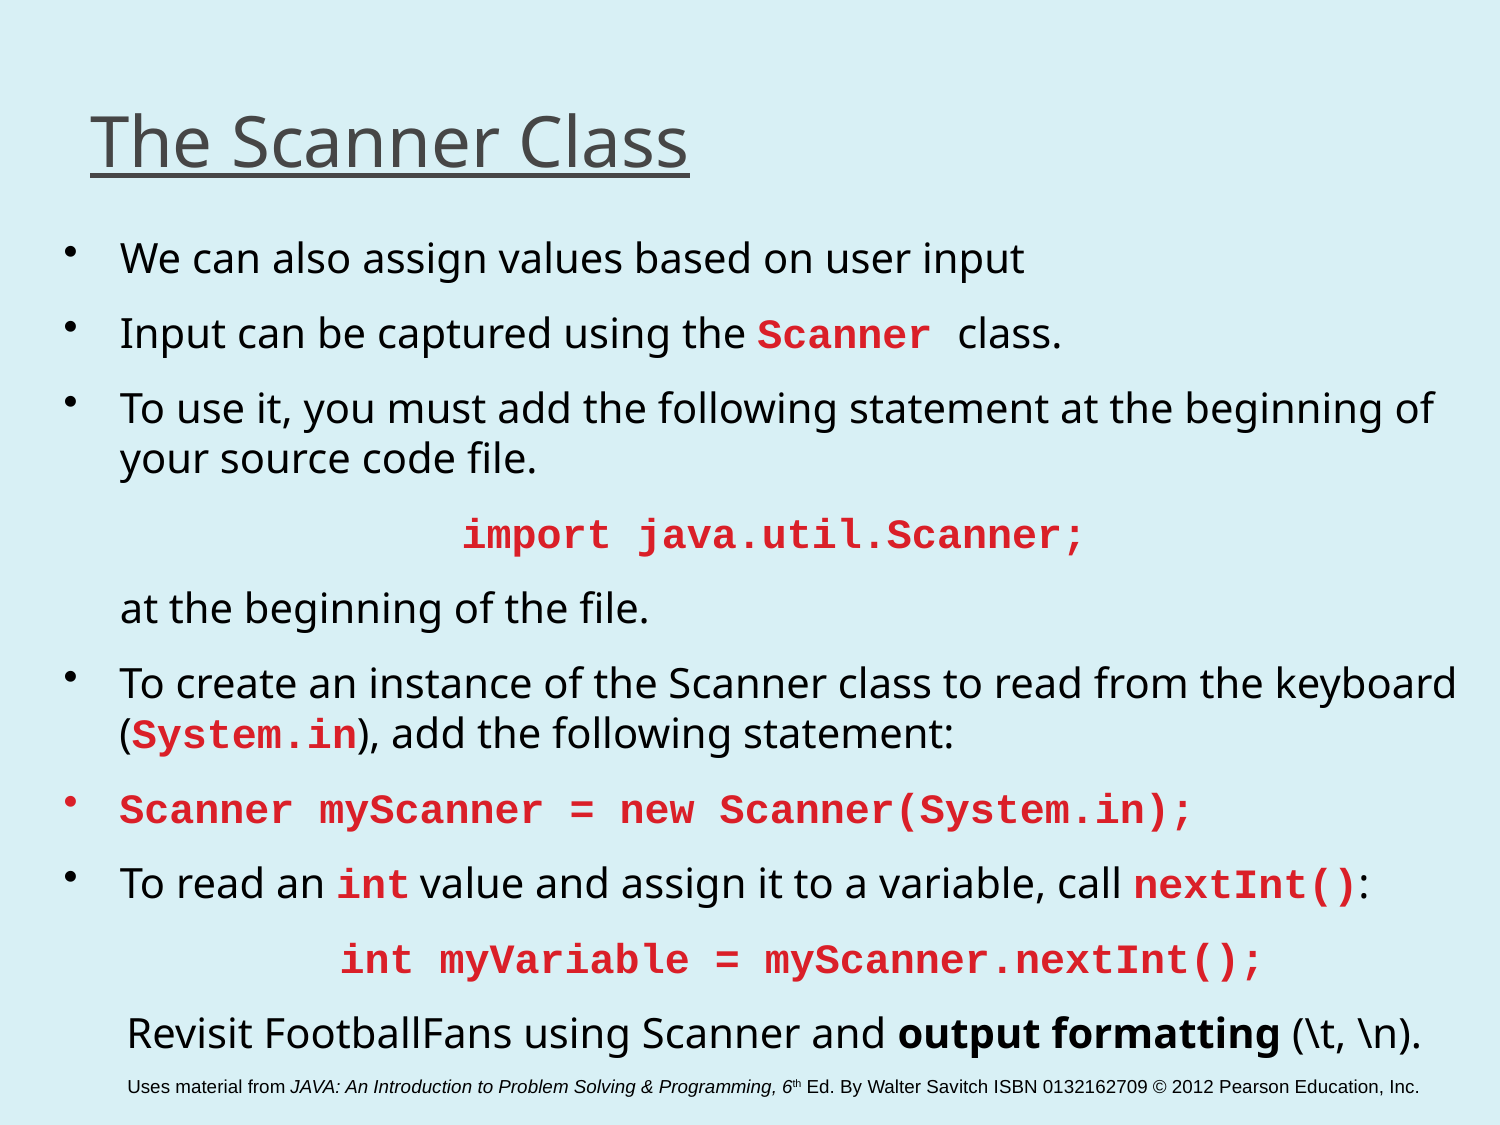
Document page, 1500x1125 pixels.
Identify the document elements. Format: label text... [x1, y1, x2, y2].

title The Scanner Class [75, 45, 1425, 224]
list We can also assign values based on user input Input can be captured using the Scanner class. To use it, you must add the following statement at the beginning of your source code file. import java.util.Scanner; at the beginning of the file. To create an instance of the Scanner class to read from the keyboard (System.in), add the following statement: Scanner myScanner = new Scanner(System.in); To read an int value and assign it to a variable, call nextInt(): int myVariable = myScanner.nextInt(); Revisit FootballFans using Scanner and output formatting (\t, \n). [48, 224, 1500, 1012]
